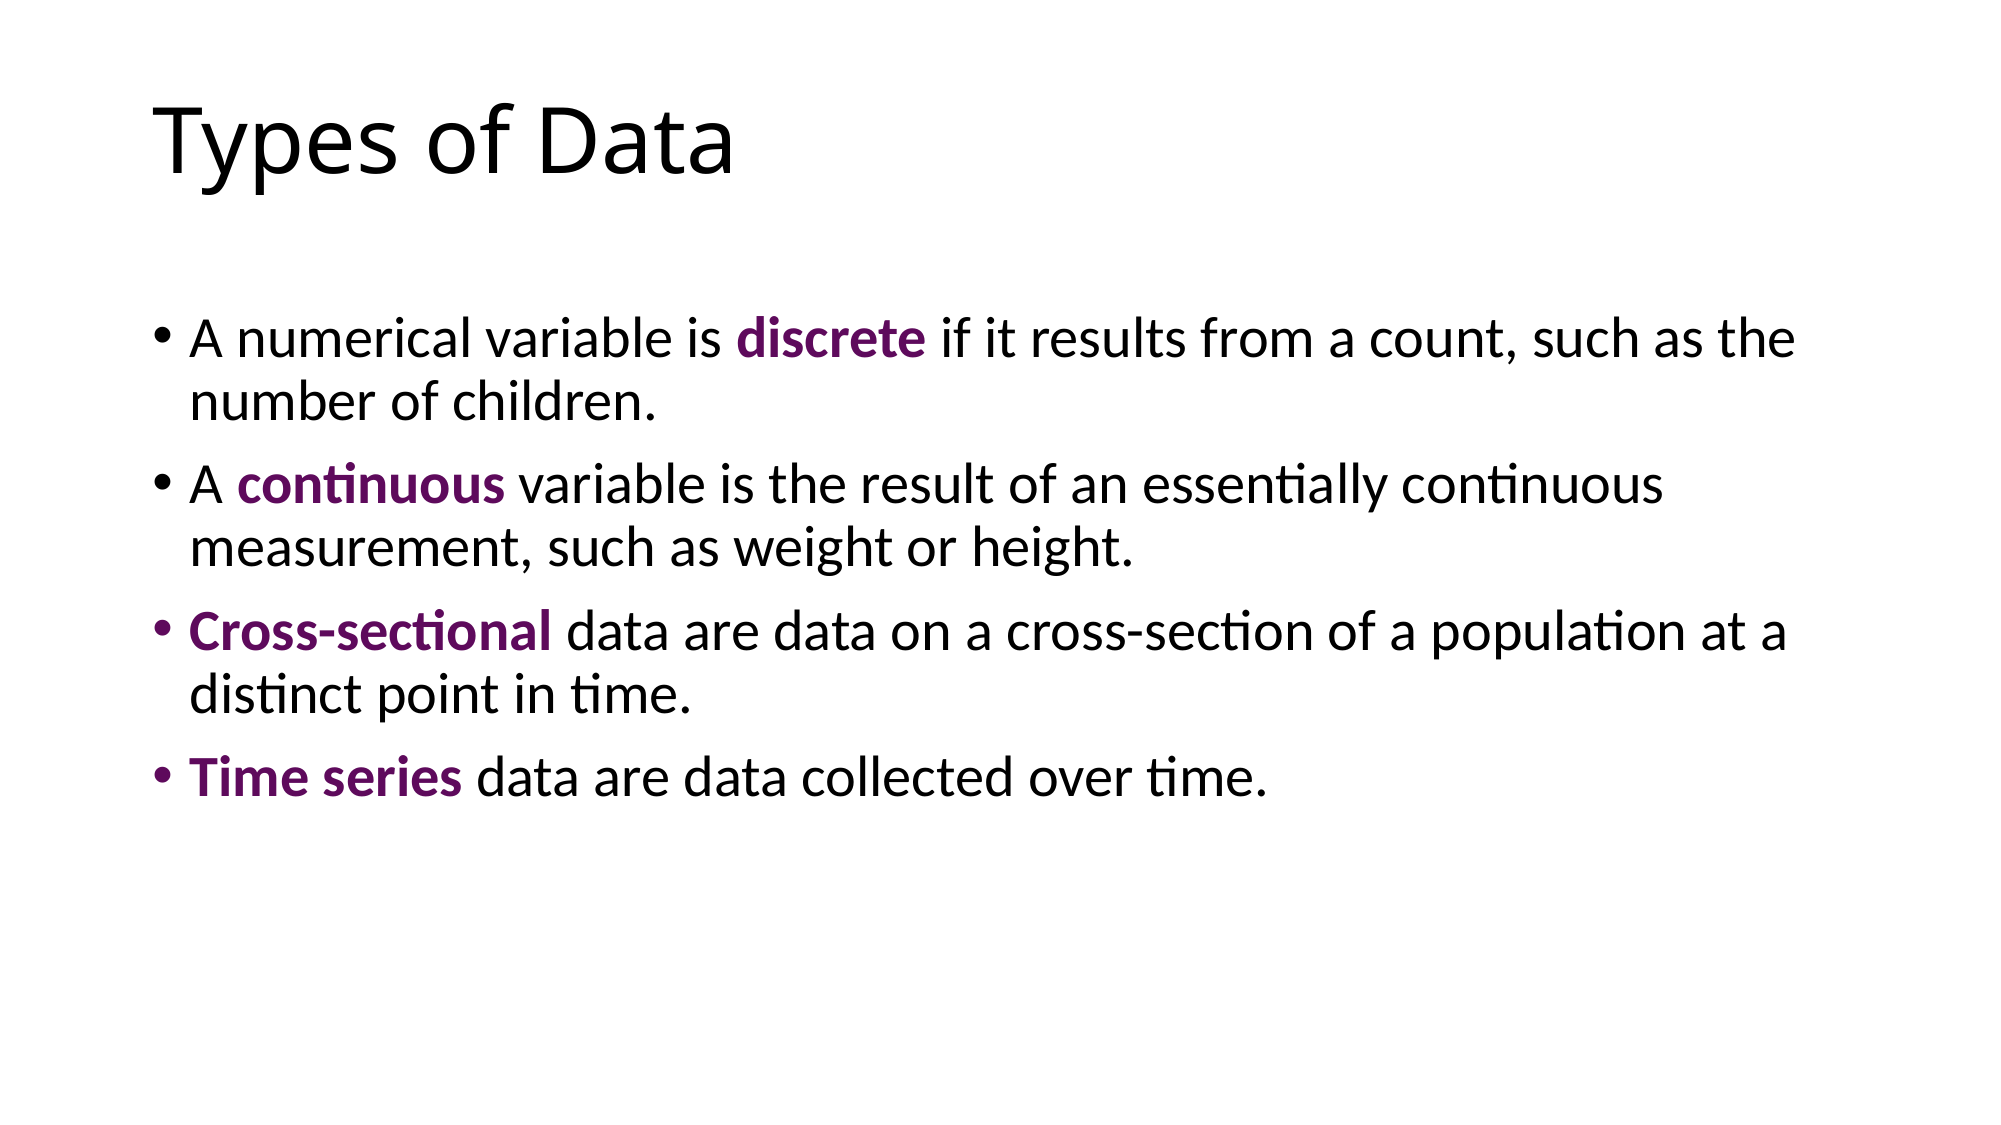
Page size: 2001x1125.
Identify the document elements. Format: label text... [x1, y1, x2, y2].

title Types of Data [137, 59, 1863, 278]
list A numerical variable is discrete if it results from a count, such as the number of children. A continuous variable is the result of an essentially continuous measurement, such as weight or height. Cross-sectional data are data on a cross-section of a population at a distinct point in time. Time series data are data collected over time. [137, 299, 1863, 1014]
